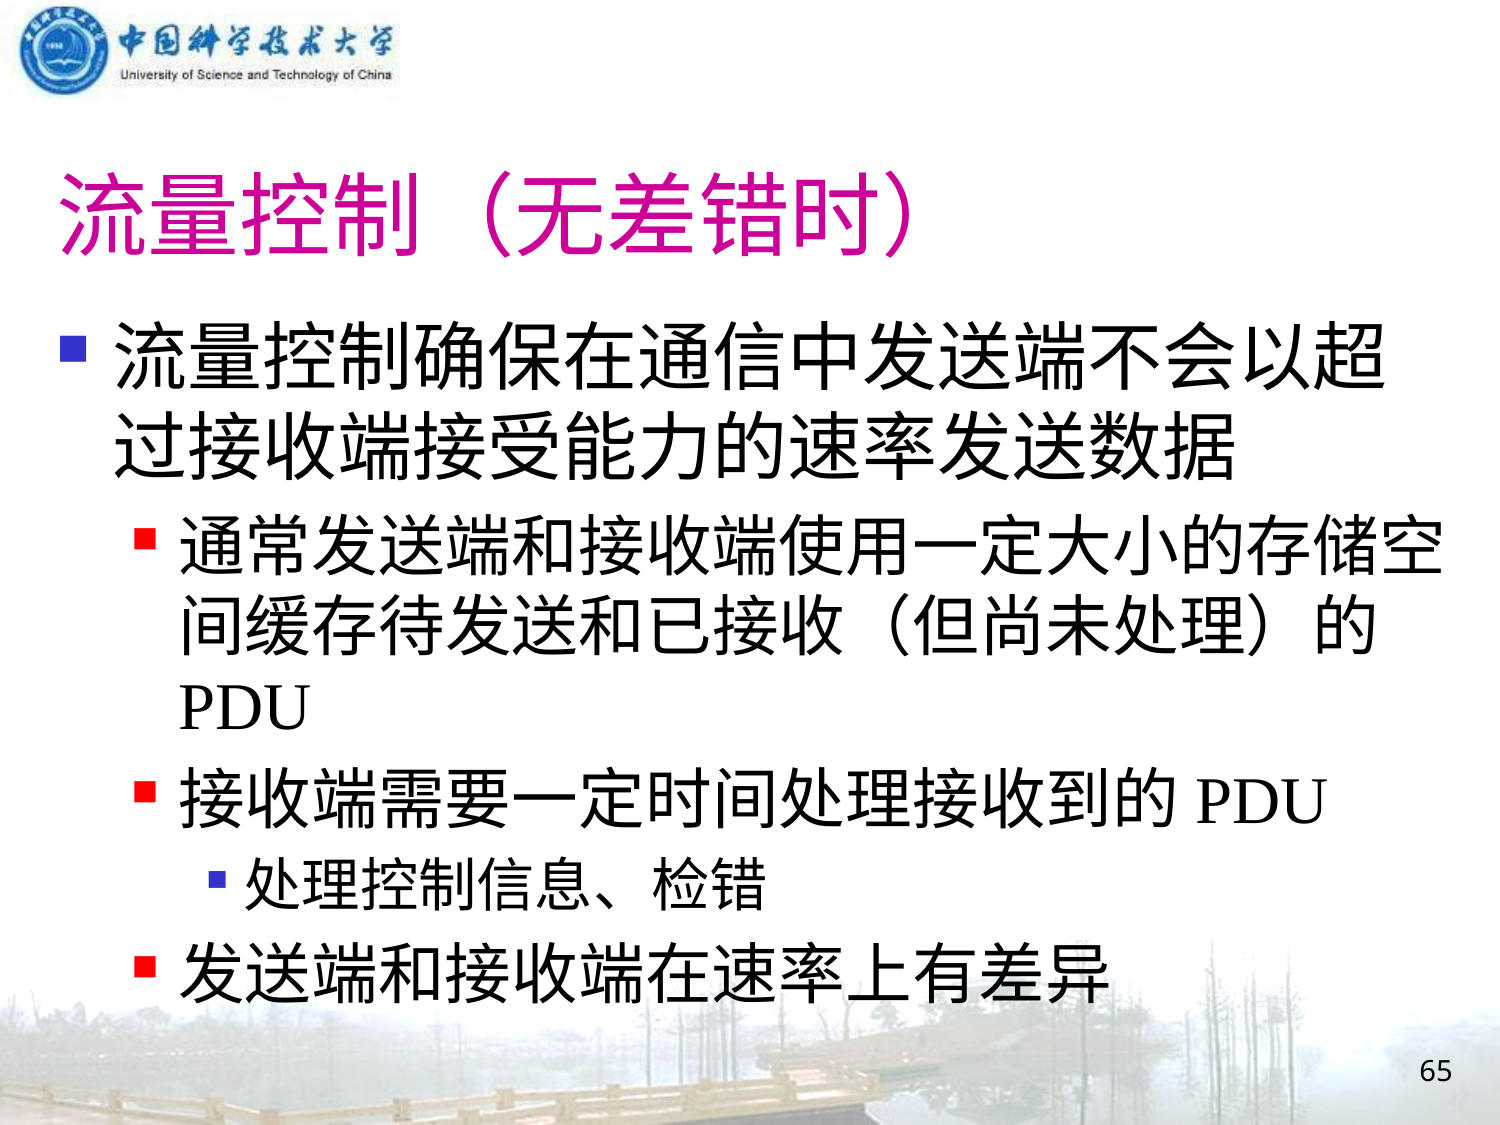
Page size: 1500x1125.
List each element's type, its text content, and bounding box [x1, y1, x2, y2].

table_cell 1 [0, 940, 1500, 1125]
title 流量控制（无差错时） [40, 34, 1468, 276]
picture [0, 0, 422, 103]
list 流量控制确保在通信中发送端不会以超过接收端接受能力的速率发送数据 通常发送端和接收端使用一定大小的存储空间缓存待发送和已接收（但尚未处理）的PDU 接收端需要一定时间处理接收到的PDU 处理控制信息、检错 发送端和接收端在速率上有差异 [40, 302, 1470, 1007]
slide_number 65 [1154, 1023, 1468, 1100]
